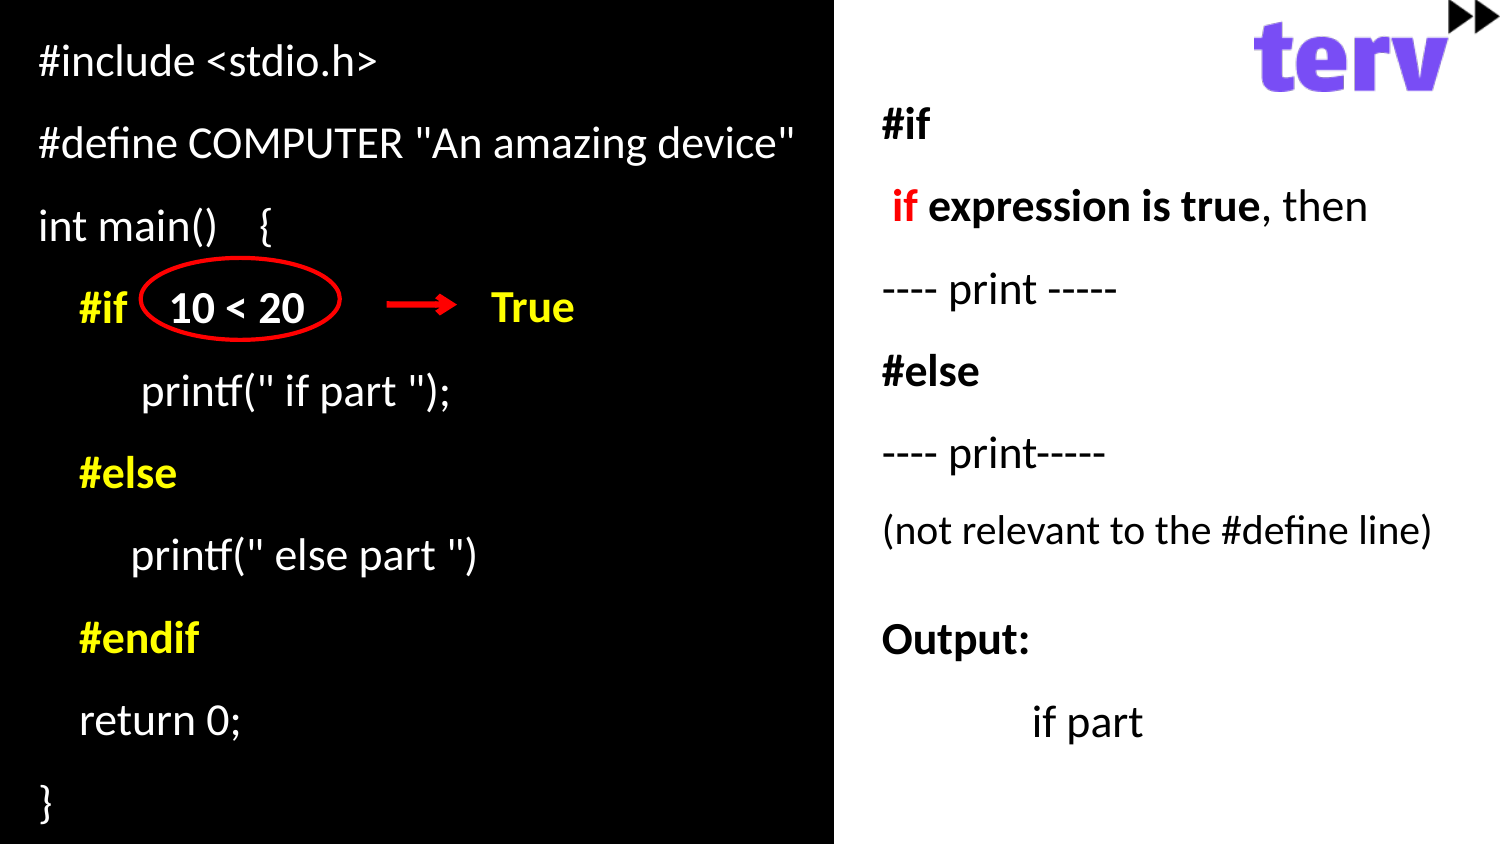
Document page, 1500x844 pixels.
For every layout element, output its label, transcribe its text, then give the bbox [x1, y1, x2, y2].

text_box #if if expression is true, then ---- print ----- #else ---- print----- (not relevant to the #define line) [867, 58, 1500, 561]
text_box #include <stdio.h> #define COMPUTER "An amazing device" int main() { #if 10 < 20 printf(" if part "); #else printf(" else part ") #endif return 0; } [23, 0, 832, 835]
text_box Output: if part [867, 574, 1184, 754]
text_box [138, 255, 342, 342]
text_box True [476, 269, 633, 339]
picture [1254, 0, 1500, 92]
text_box [0, 0, 834, 844]
